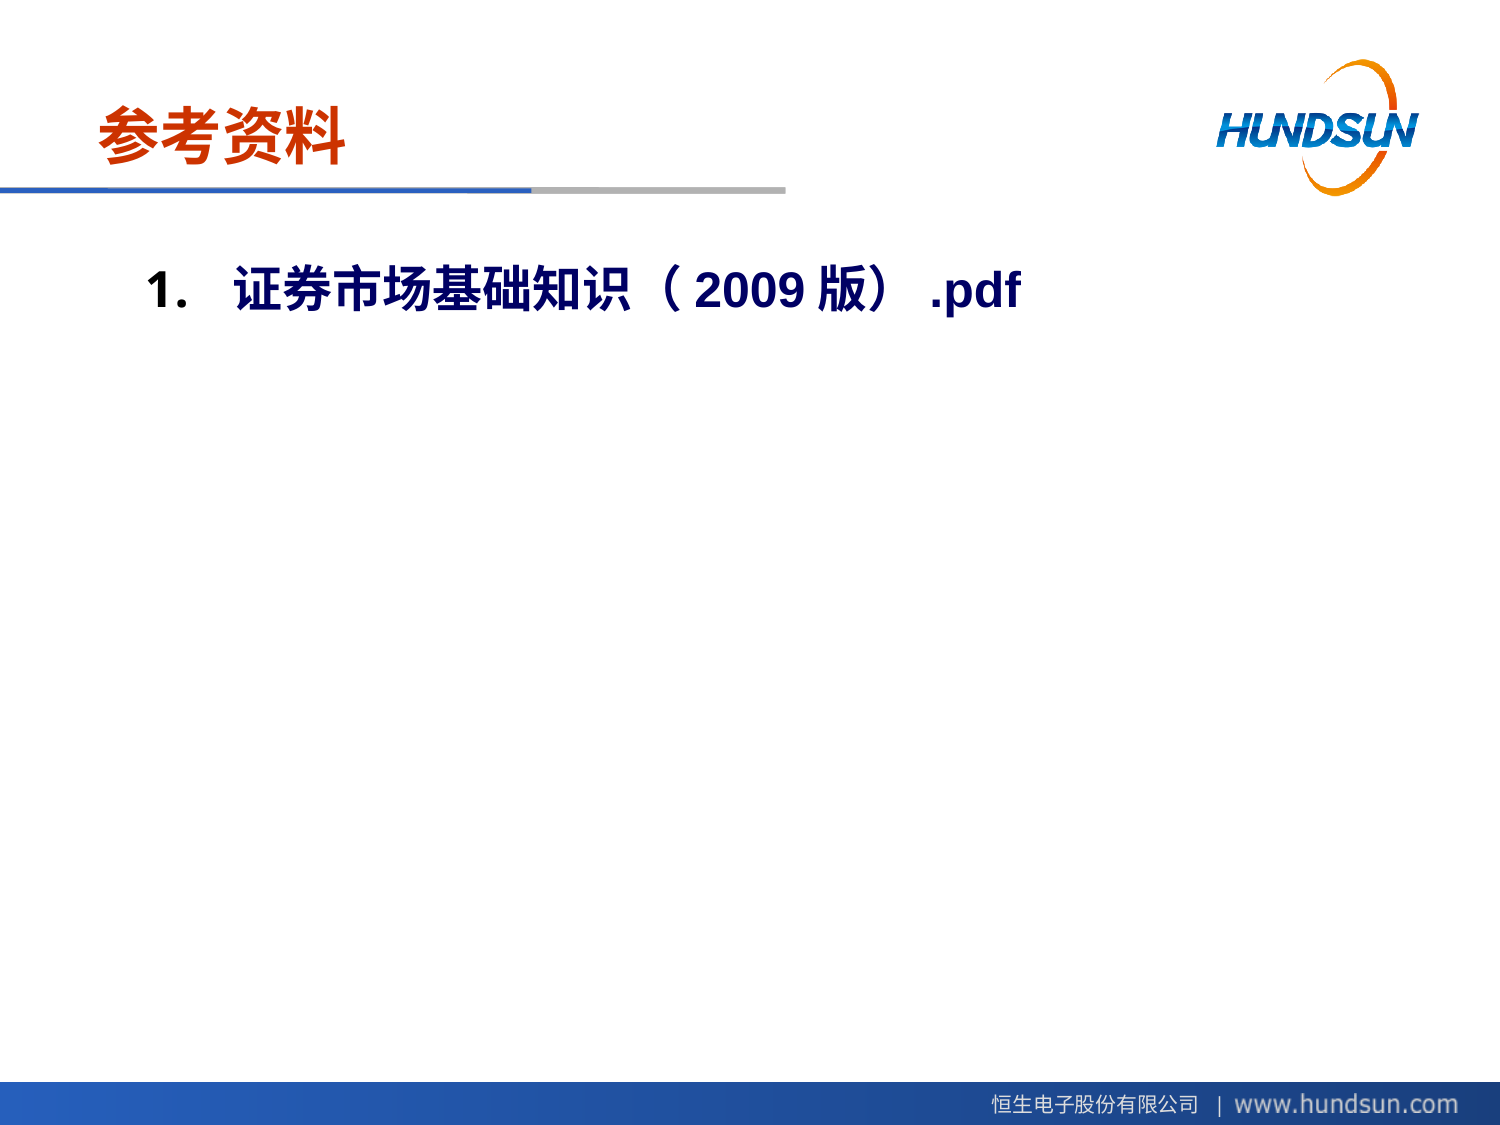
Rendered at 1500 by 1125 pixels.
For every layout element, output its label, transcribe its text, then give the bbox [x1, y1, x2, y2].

title 参考资料 [82, 84, 1122, 185]
picture [1234, 1093, 1459, 1113]
list 证券市场基础知识（2009版）.pdf [129, 249, 1376, 1030]
picture [1210, 54, 1424, 201]
